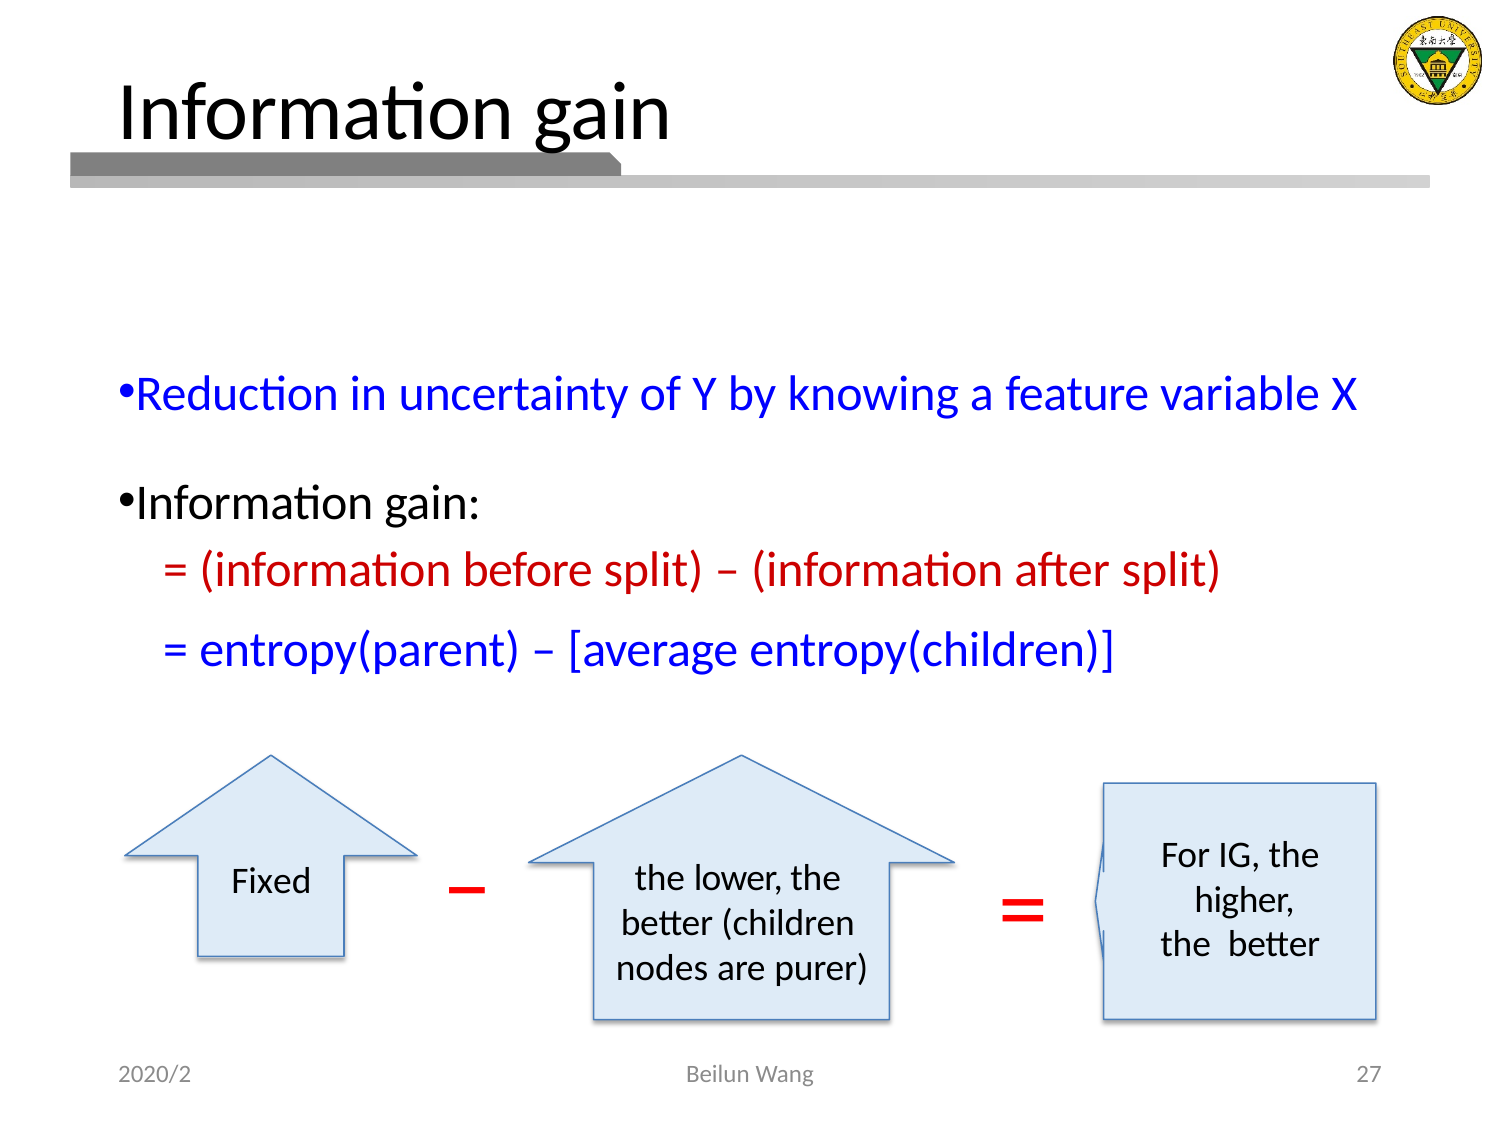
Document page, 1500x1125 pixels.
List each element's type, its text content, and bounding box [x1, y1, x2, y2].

slide_number 2020/2 [103, 1042, 441, 1103]
text_box [518, 751, 965, 1031]
text_box For IG, the higher, the better [1155, 829, 1324, 966]
text_box [584, 863, 899, 1026]
footer Beilun Wang [496, 1042, 1004, 1103]
text_box the lower, the better (children nodes are purer) [612, 852, 871, 989]
text_box [344, 856, 349, 938]
text_box [124, 755, 418, 957]
text_box [1087, 779, 1384, 1032]
picture [1393, 16, 1482, 105]
text_box [1095, 783, 1376, 1020]
text_box = [996, 839, 1051, 962]
title Information gain [103, 59, 1361, 156]
text_box [115, 751, 427, 968]
text_box Fixed [229, 854, 313, 902]
text_box [528, 755, 955, 1020]
slide_number 27 [1059, 1042, 1397, 1103]
text_box – [440, 816, 495, 939]
